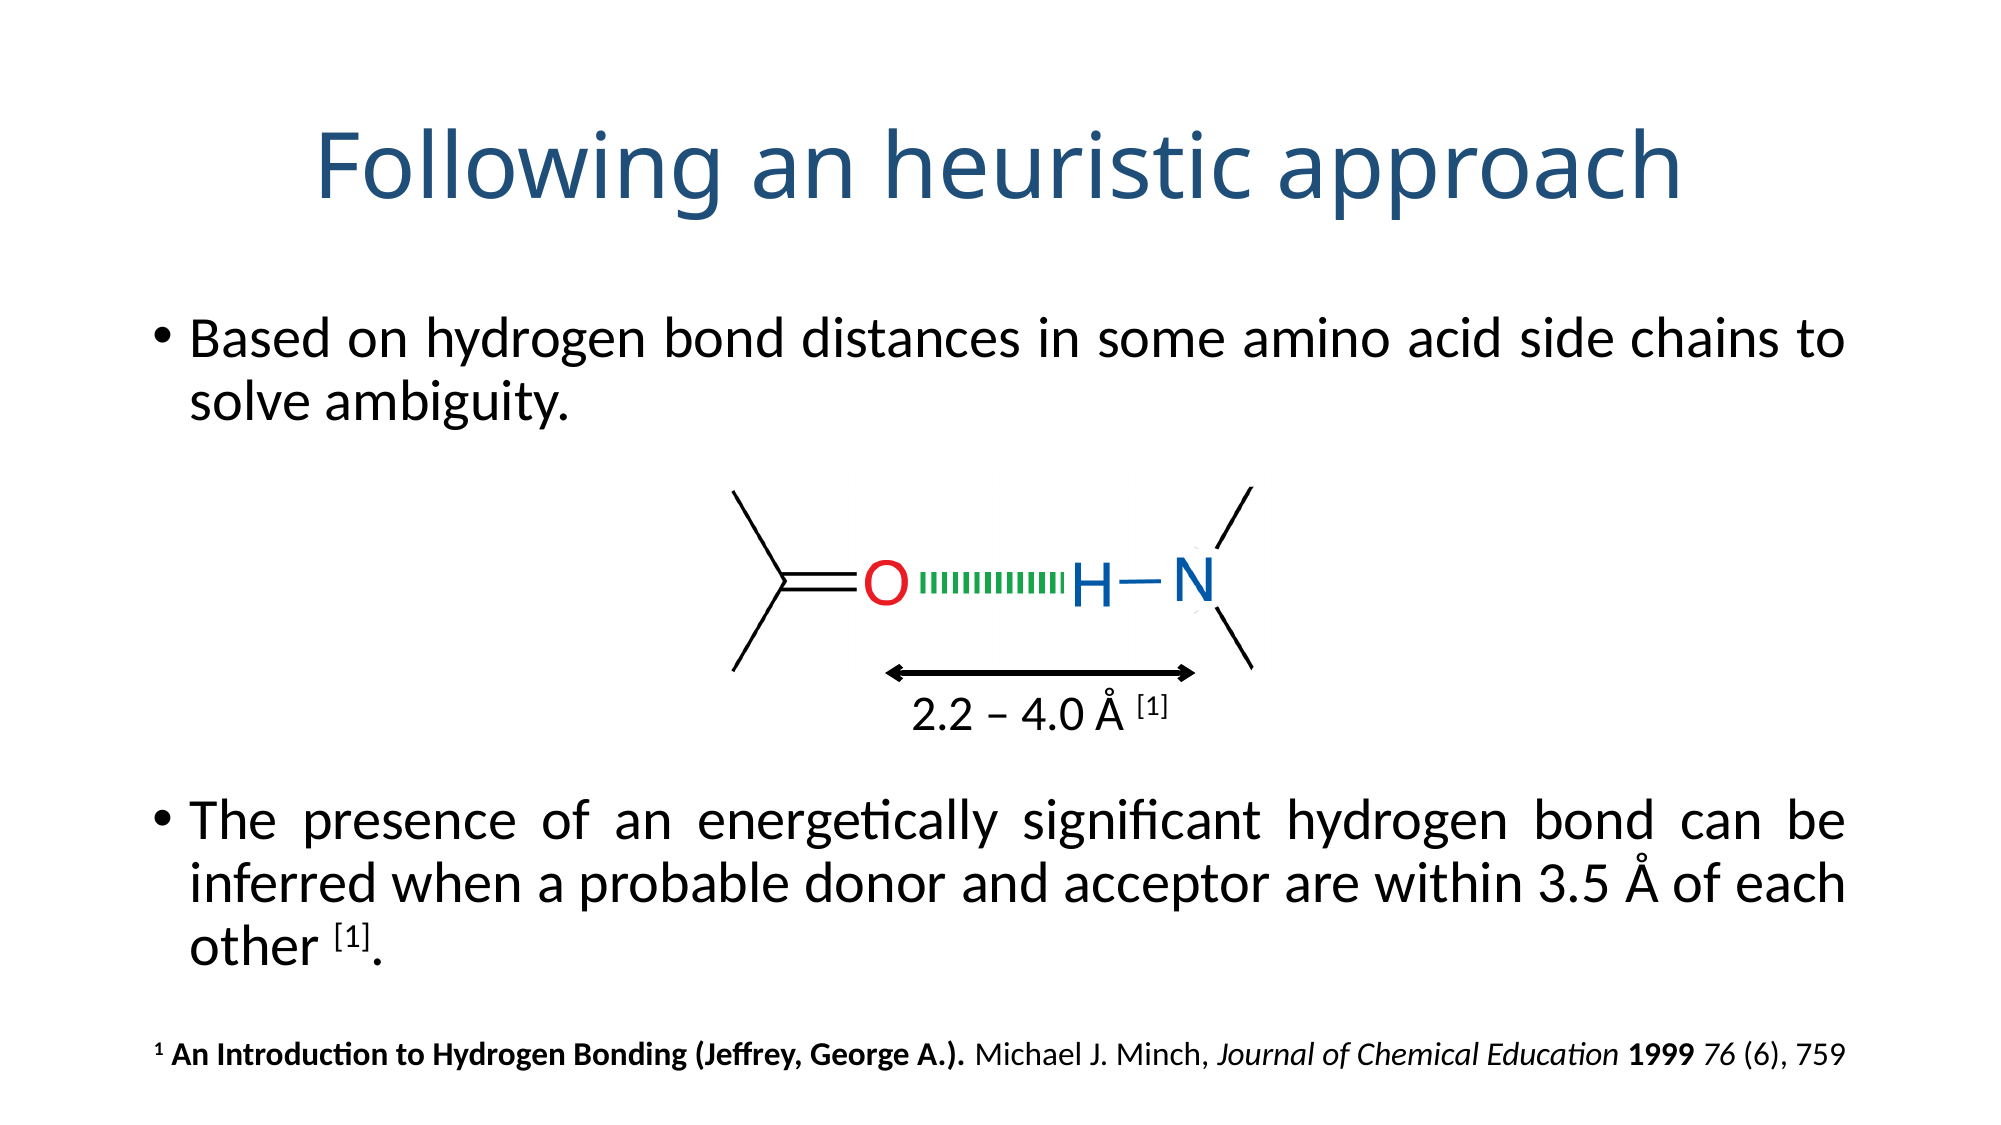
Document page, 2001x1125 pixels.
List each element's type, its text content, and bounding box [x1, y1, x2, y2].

list Based on hydrogen bond distances in some amino acid side chains to solve ambiguity. The presence of an energetically significant hydrogen bond can be inferred when a probable donor and acceptor are within 3.5 Å of each other [1]. [137, 299, 1863, 1014]
text_box 1 An Introduction to Hydrogen Bonding (Jeffrey, George A.). Michael J. Minch, Journal of Chemical Education 1999 76 (6), 759 [128, 1024, 1872, 1079]
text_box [726, 470, 1274, 749]
title Following an heuristic approach [137, 59, 1863, 278]
